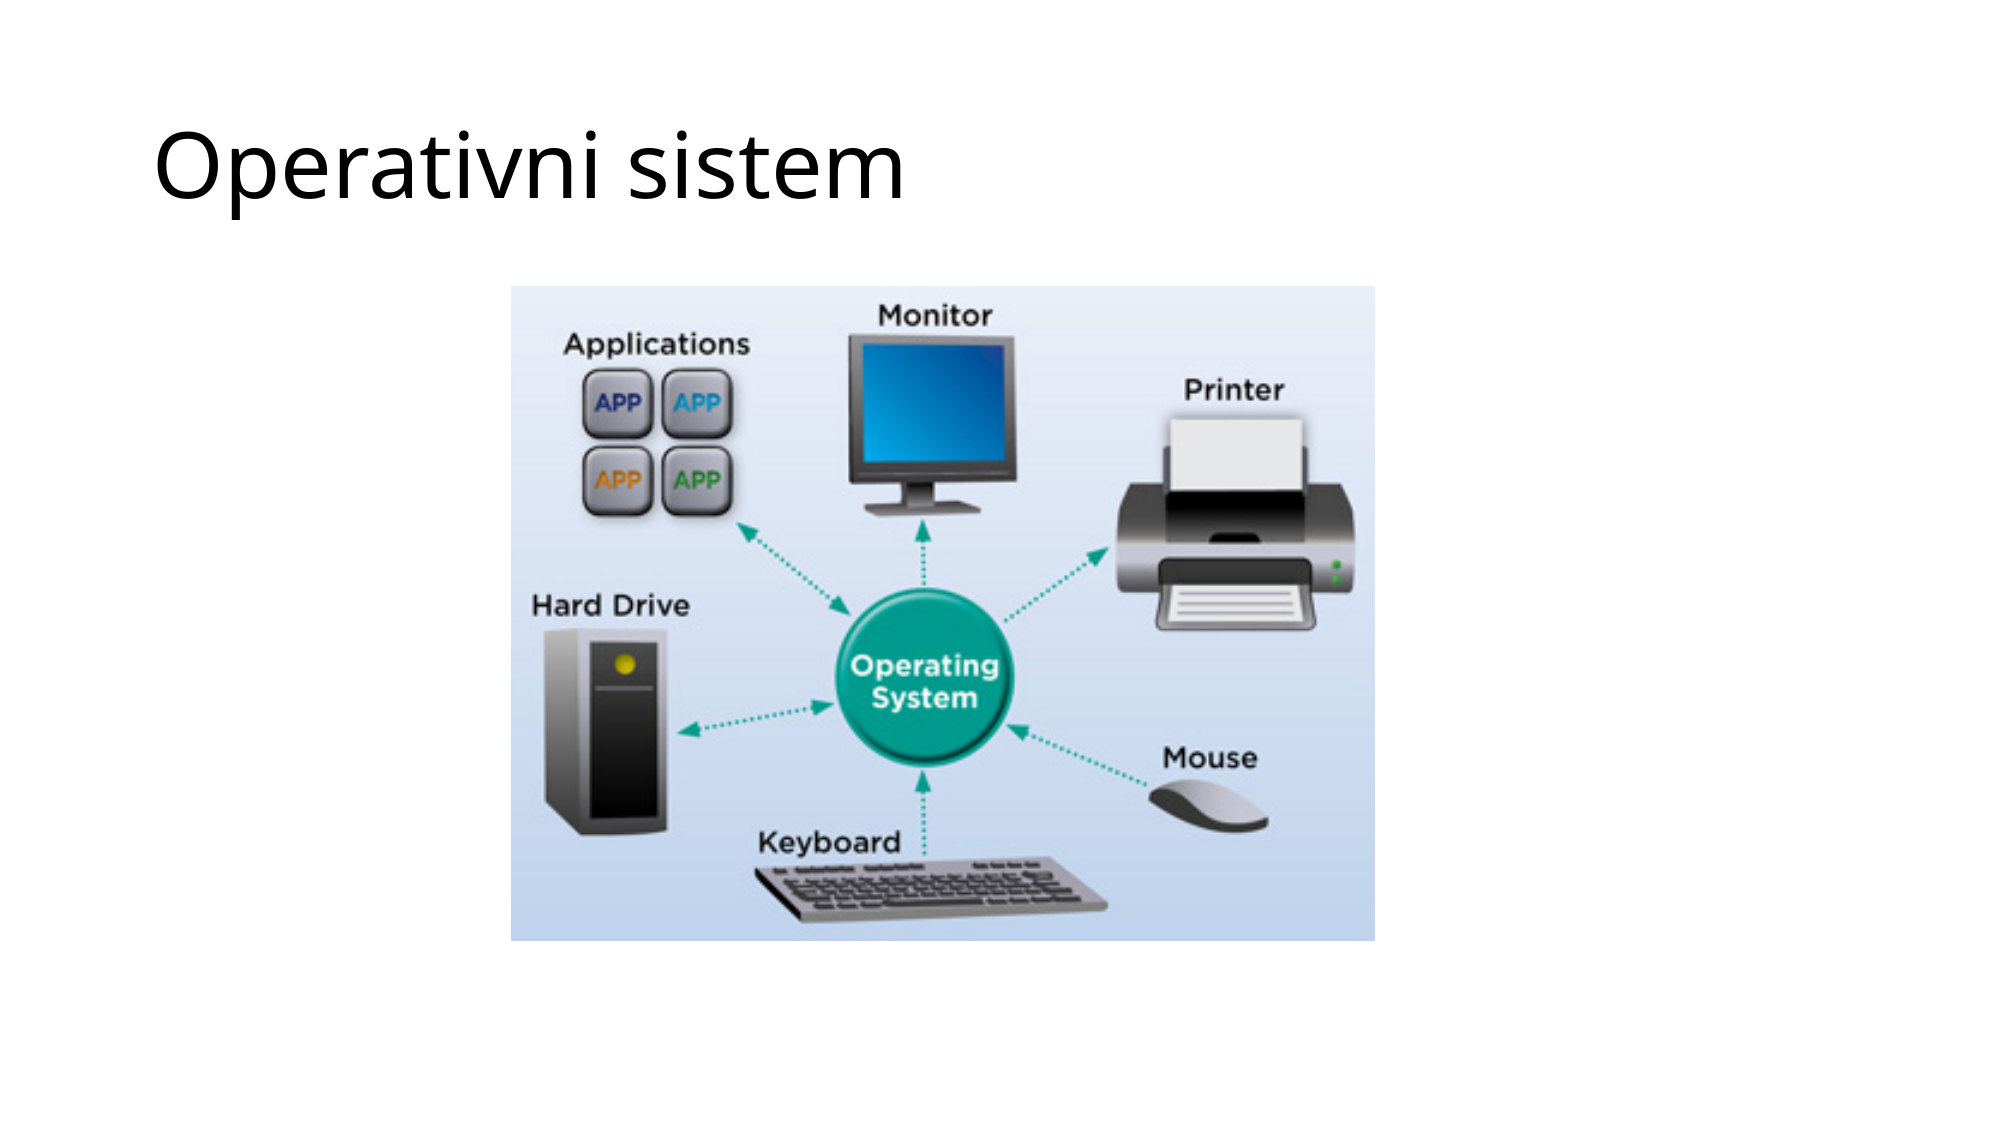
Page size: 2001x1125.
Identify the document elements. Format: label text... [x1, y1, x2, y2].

title Operativni sistem [137, 59, 1863, 278]
picture [511, 286, 1375, 941]
